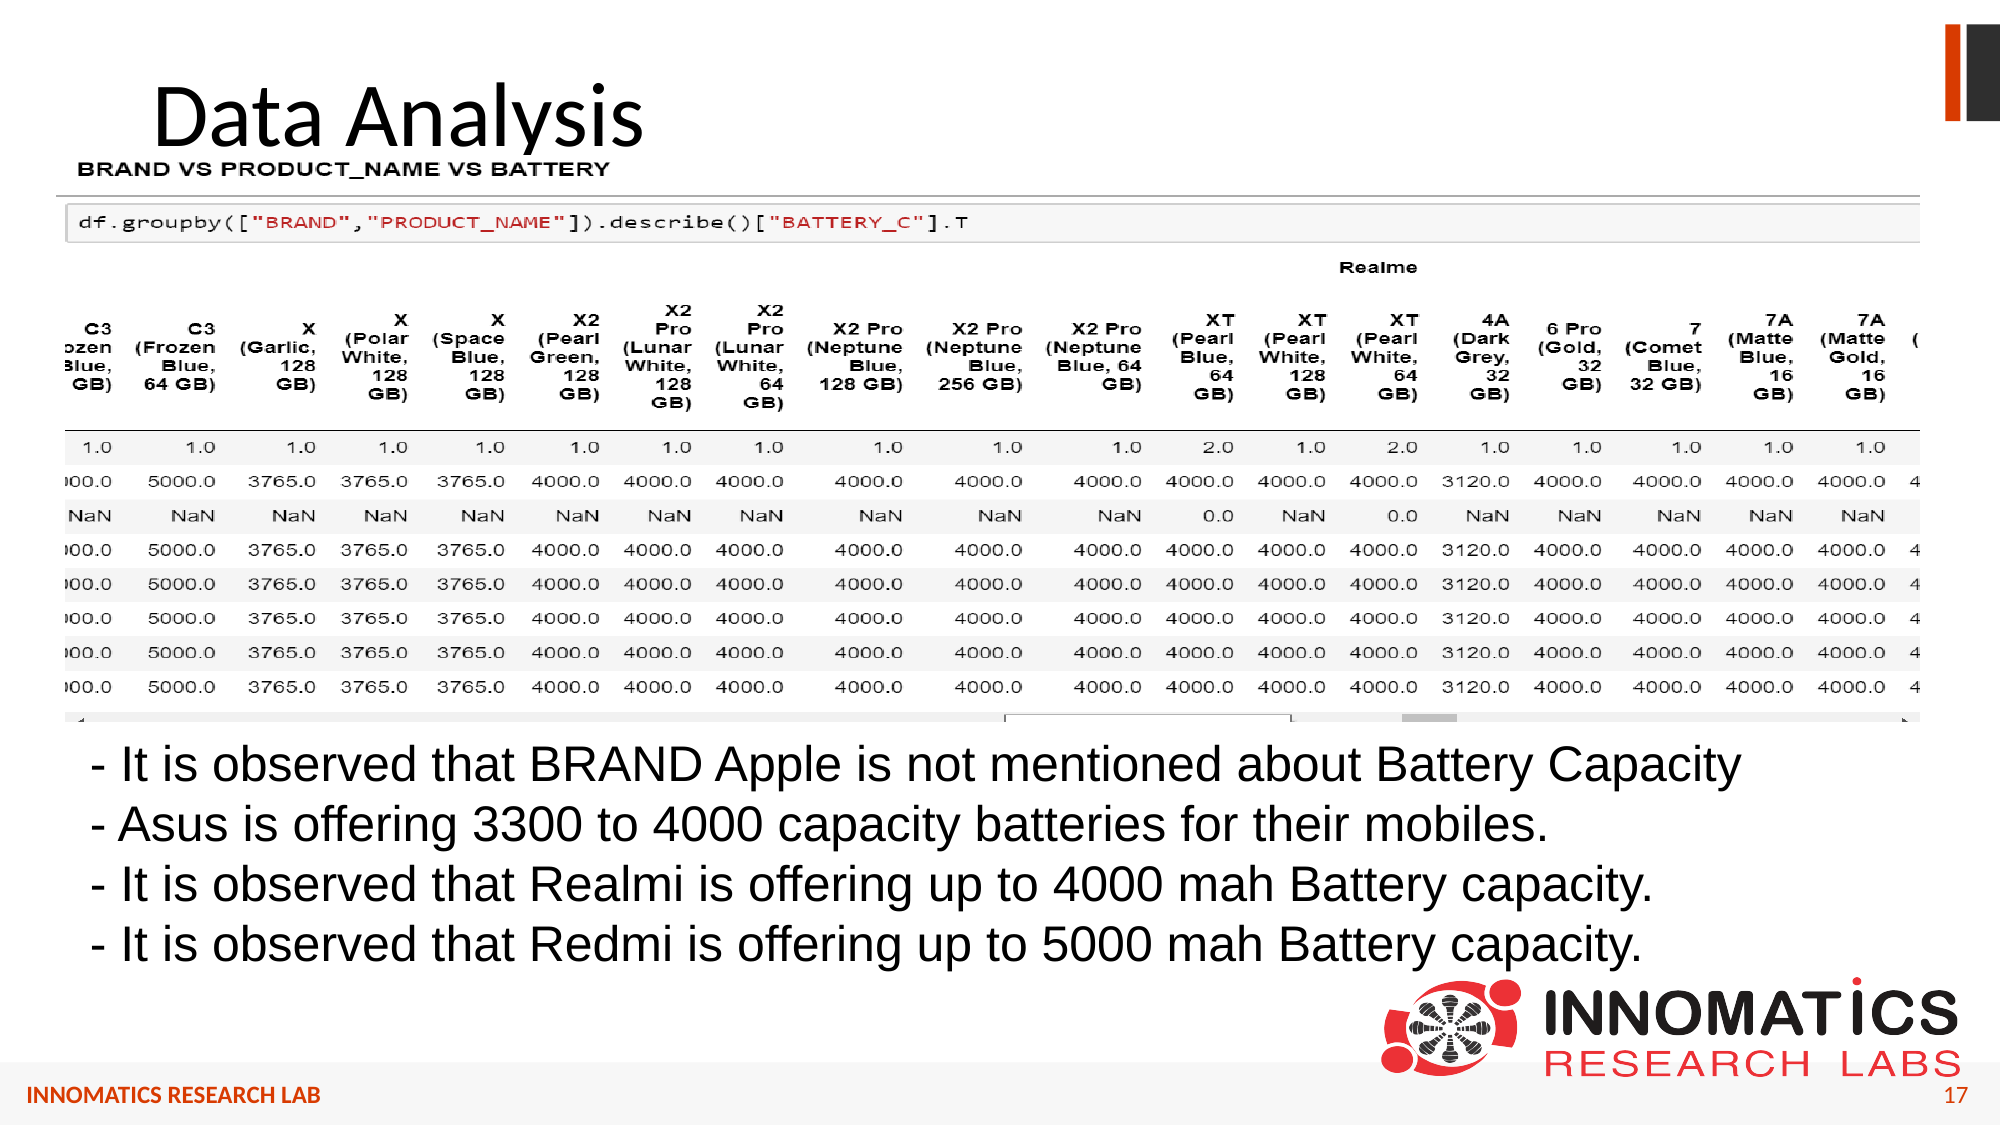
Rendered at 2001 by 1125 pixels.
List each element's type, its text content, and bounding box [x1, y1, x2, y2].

title Data Analysis [137, 59, 1863, 152]
picture [56, 154, 1920, 723]
picture [1381, 977, 1960, 1077]
text_box - It is observed that BRAND Apple is not mentioned about Battery Capacity - Asus is offering 3300 to 4000 capacity batteries for their mobiles. - It is observed that Realmi is offering up to 4000 mah Battery capacity. - It is observed that Redmi is offering up to 5000 mah Battery capacity. [75, 724, 1957, 979]
